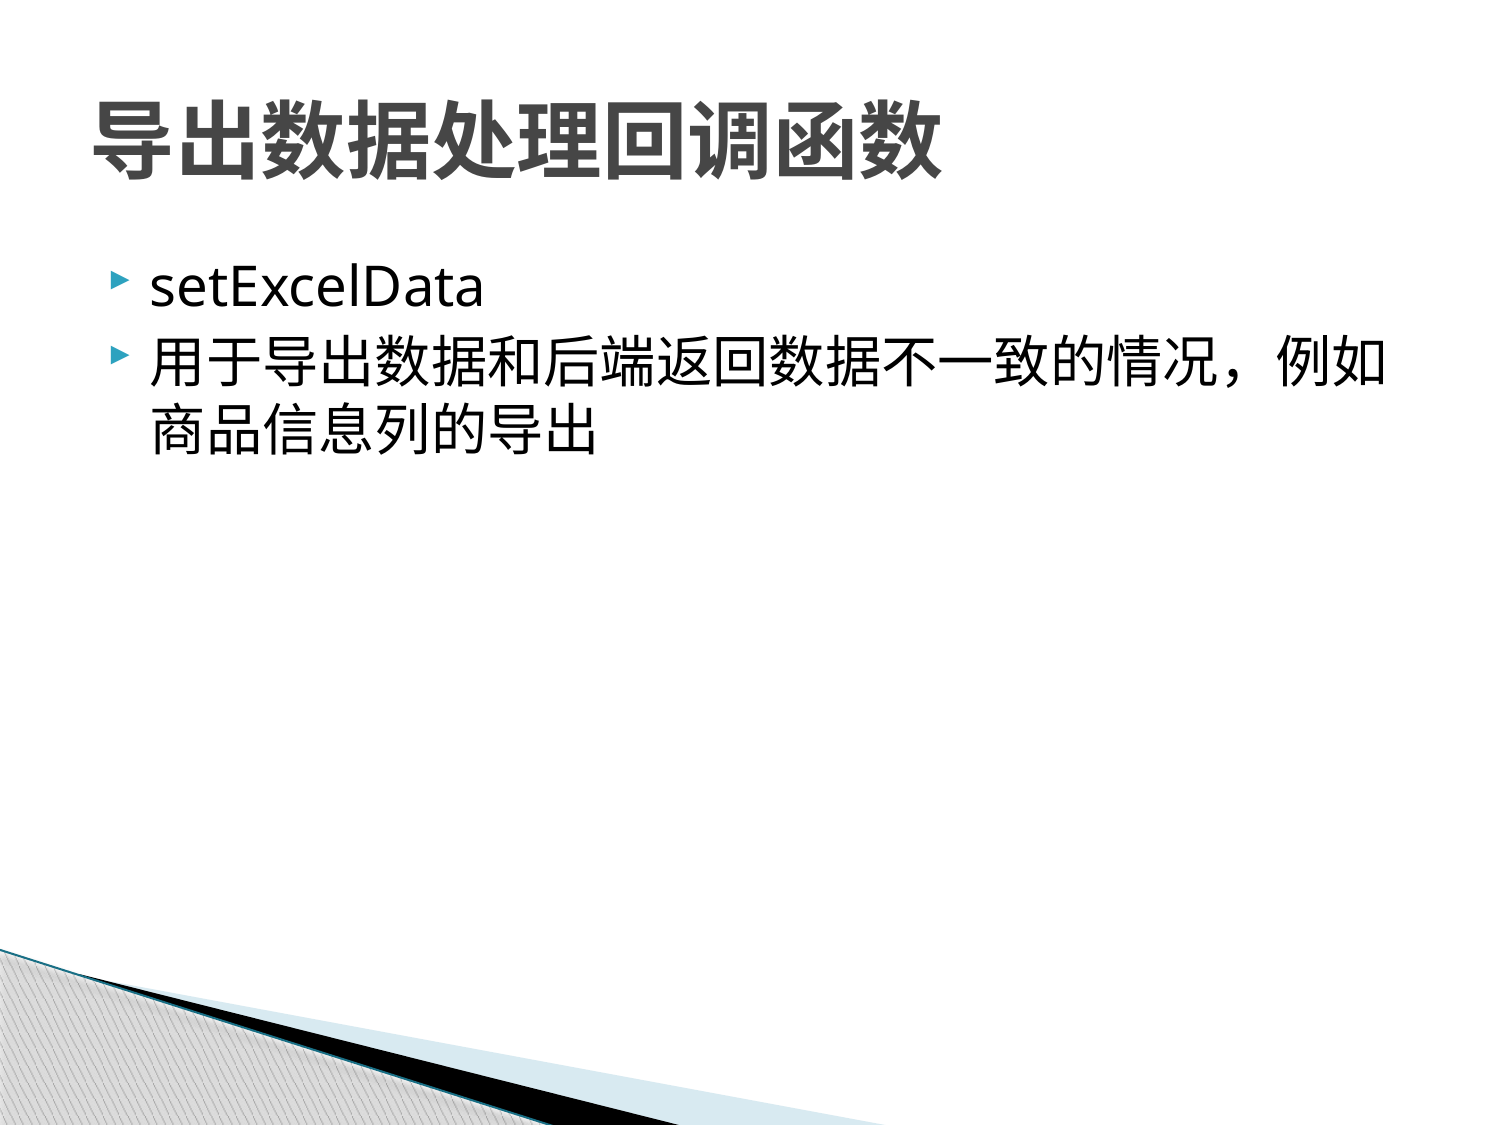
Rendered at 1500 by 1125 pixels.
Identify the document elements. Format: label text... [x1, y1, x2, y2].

list setExcelData 用于导出数据和后端返回数据不一致的情况，例如商品信息列的导出 [75, 243, 1425, 986]
title 导出数据处理回调函数 [75, 45, 1425, 233]
